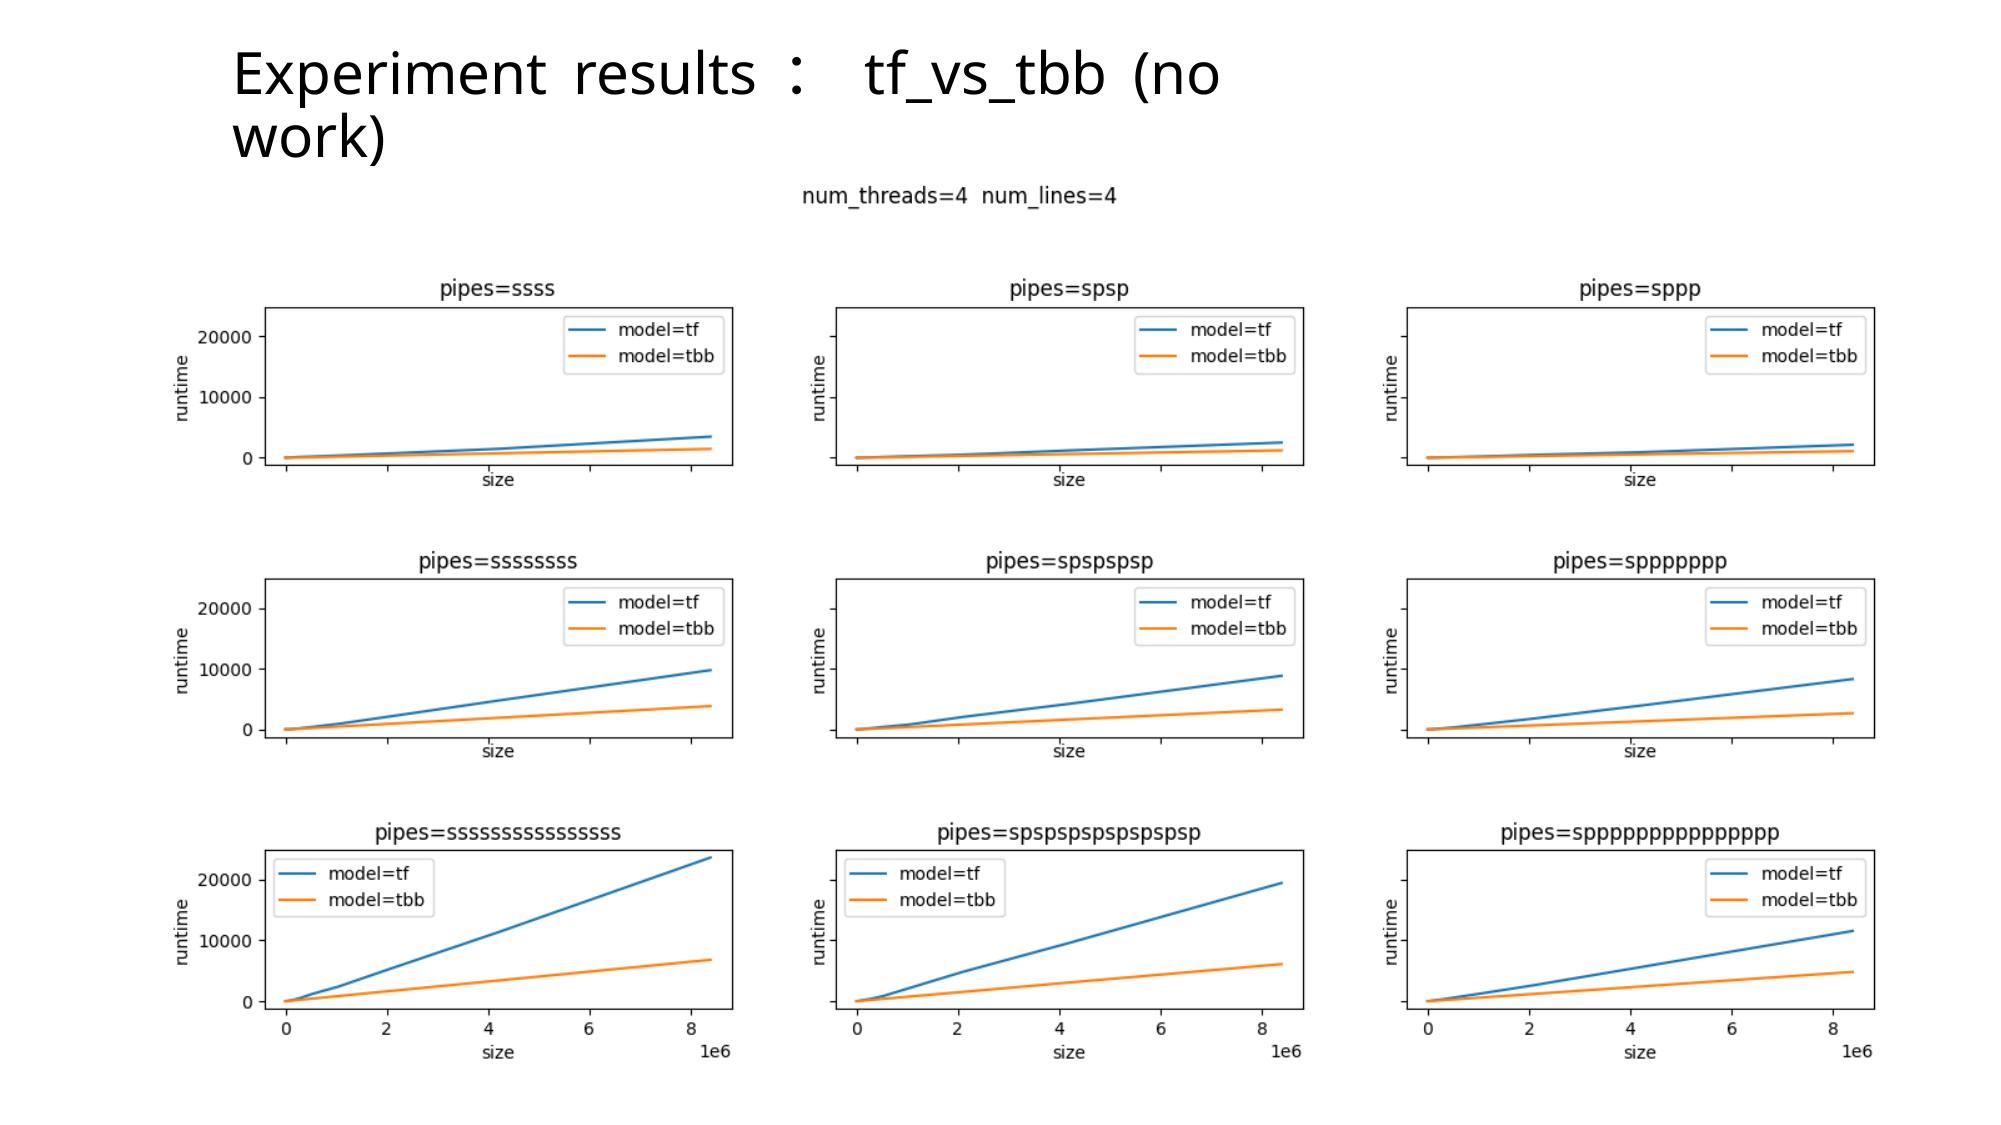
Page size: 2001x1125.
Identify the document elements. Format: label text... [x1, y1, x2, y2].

picture [0, 166, 1919, 1125]
title Experiment results：tf_vs_tbb (no work) [217, 105, 1238, 166]
